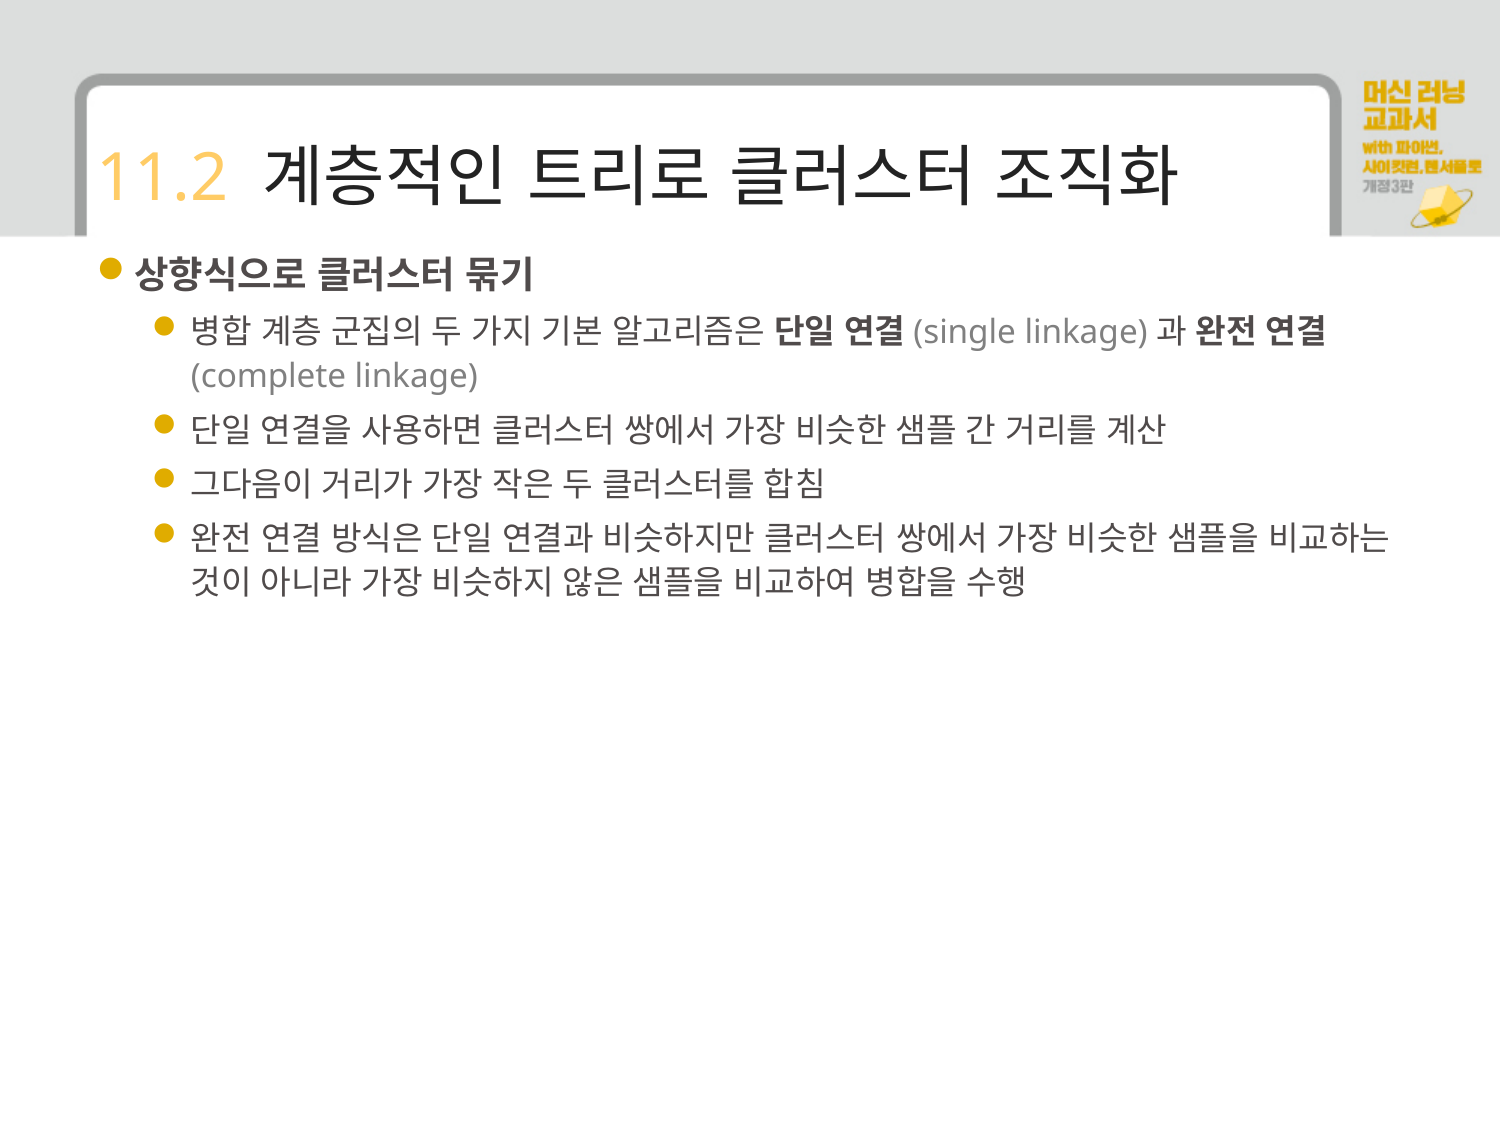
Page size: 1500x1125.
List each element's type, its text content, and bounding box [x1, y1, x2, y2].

title 11.2 계층적인 트리로 클러스터 조직화 [81, 90, 1412, 222]
list 상향식으로 클러스터 묶기 병합 계층 군집의 두 가지 기본 알고리즘은 단일 연결(single linkage)과 완전 연결(complete linkage) 단일 연결을 사용하면 클러스터 쌍에서 가장 비슷한 샘플 간 거리를 계산 그다음이 거리가 가장 작은 두 클러스터를 합침 완전 연결 방식은 단일 연결과 비슷하지만 클러스터 쌍에서 가장 비슷한 샘플을 비교하는 것이 아니라 가장 비슷하지 않은 샘플을 비교하여 병합을 수행 [81, 239, 1412, 1054]
picture [0, 0, 1500, 1125]
